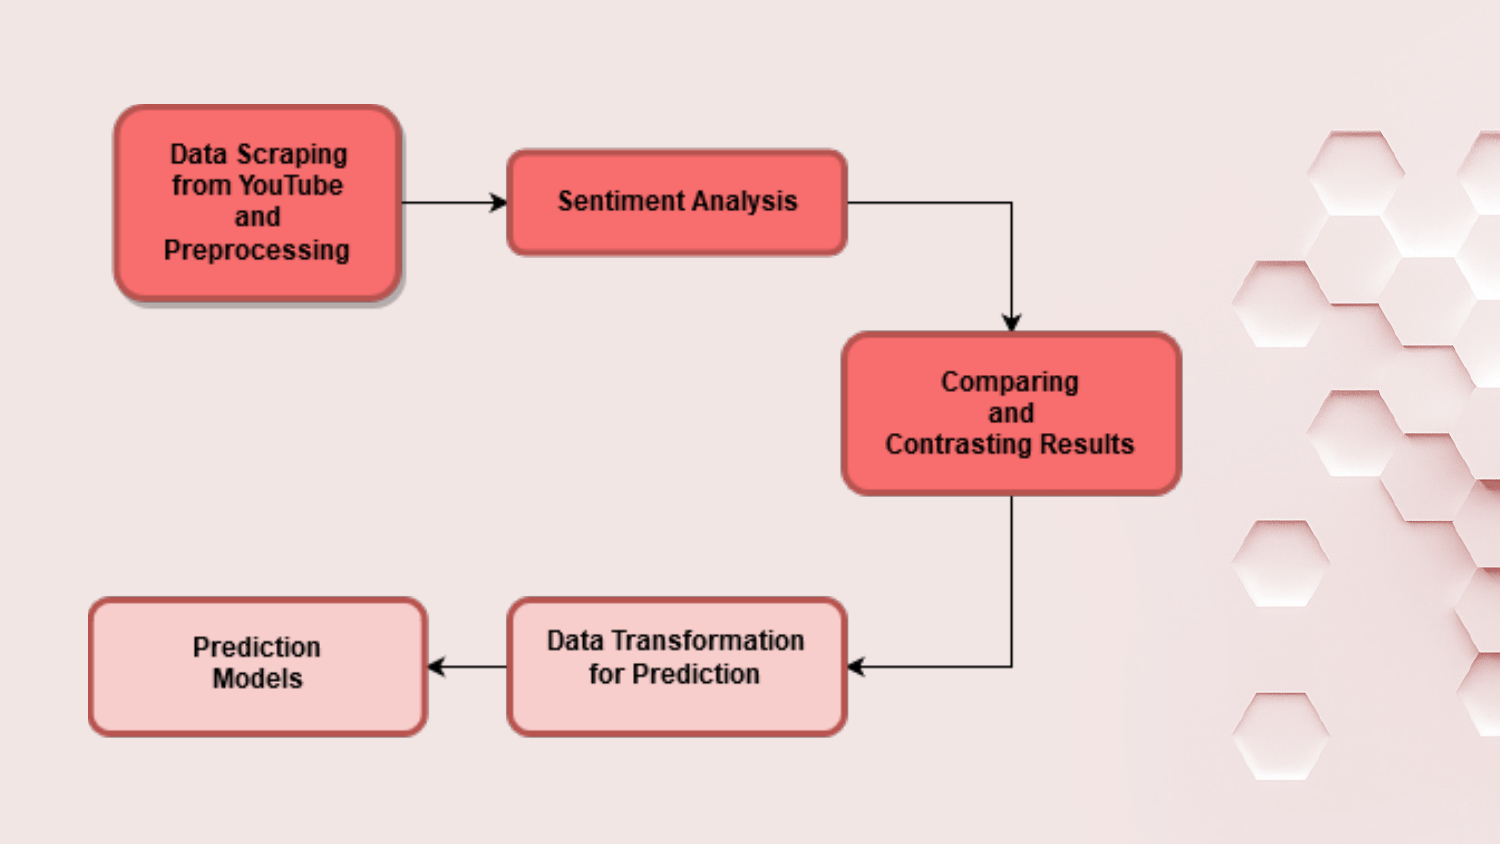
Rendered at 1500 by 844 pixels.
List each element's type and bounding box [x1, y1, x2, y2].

picture [88, 104, 1185, 740]
